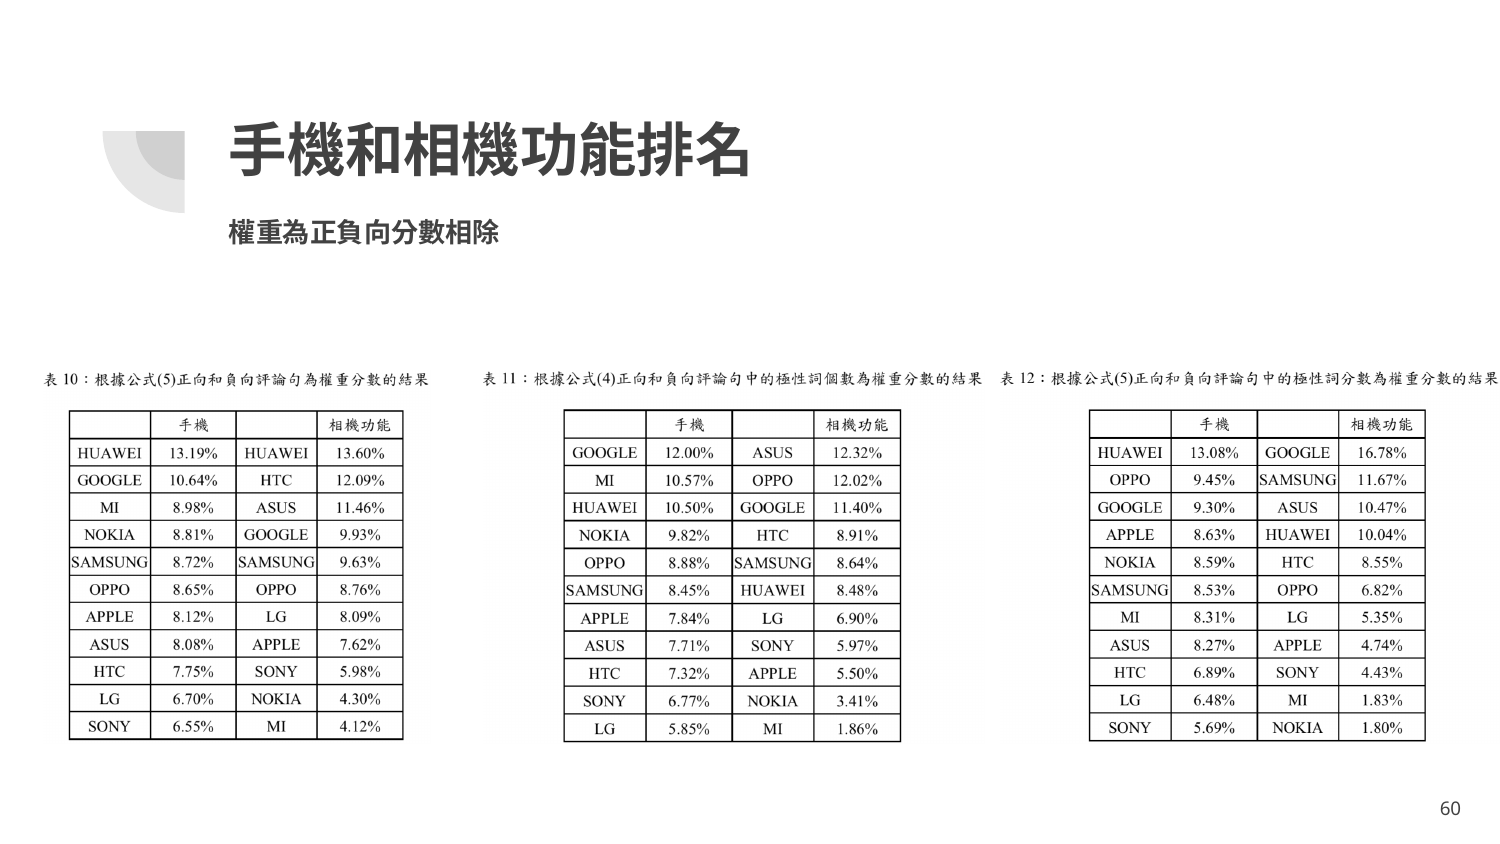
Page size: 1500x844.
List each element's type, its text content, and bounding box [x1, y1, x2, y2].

slide_number 60 [1386, 777, 1477, 842]
title 手機和相機功能排名 權重為正負向分數相除 [213, 98, 1368, 263]
picture [42, 369, 431, 744]
picture [482, 369, 985, 744]
picture [1000, 369, 1500, 744]
